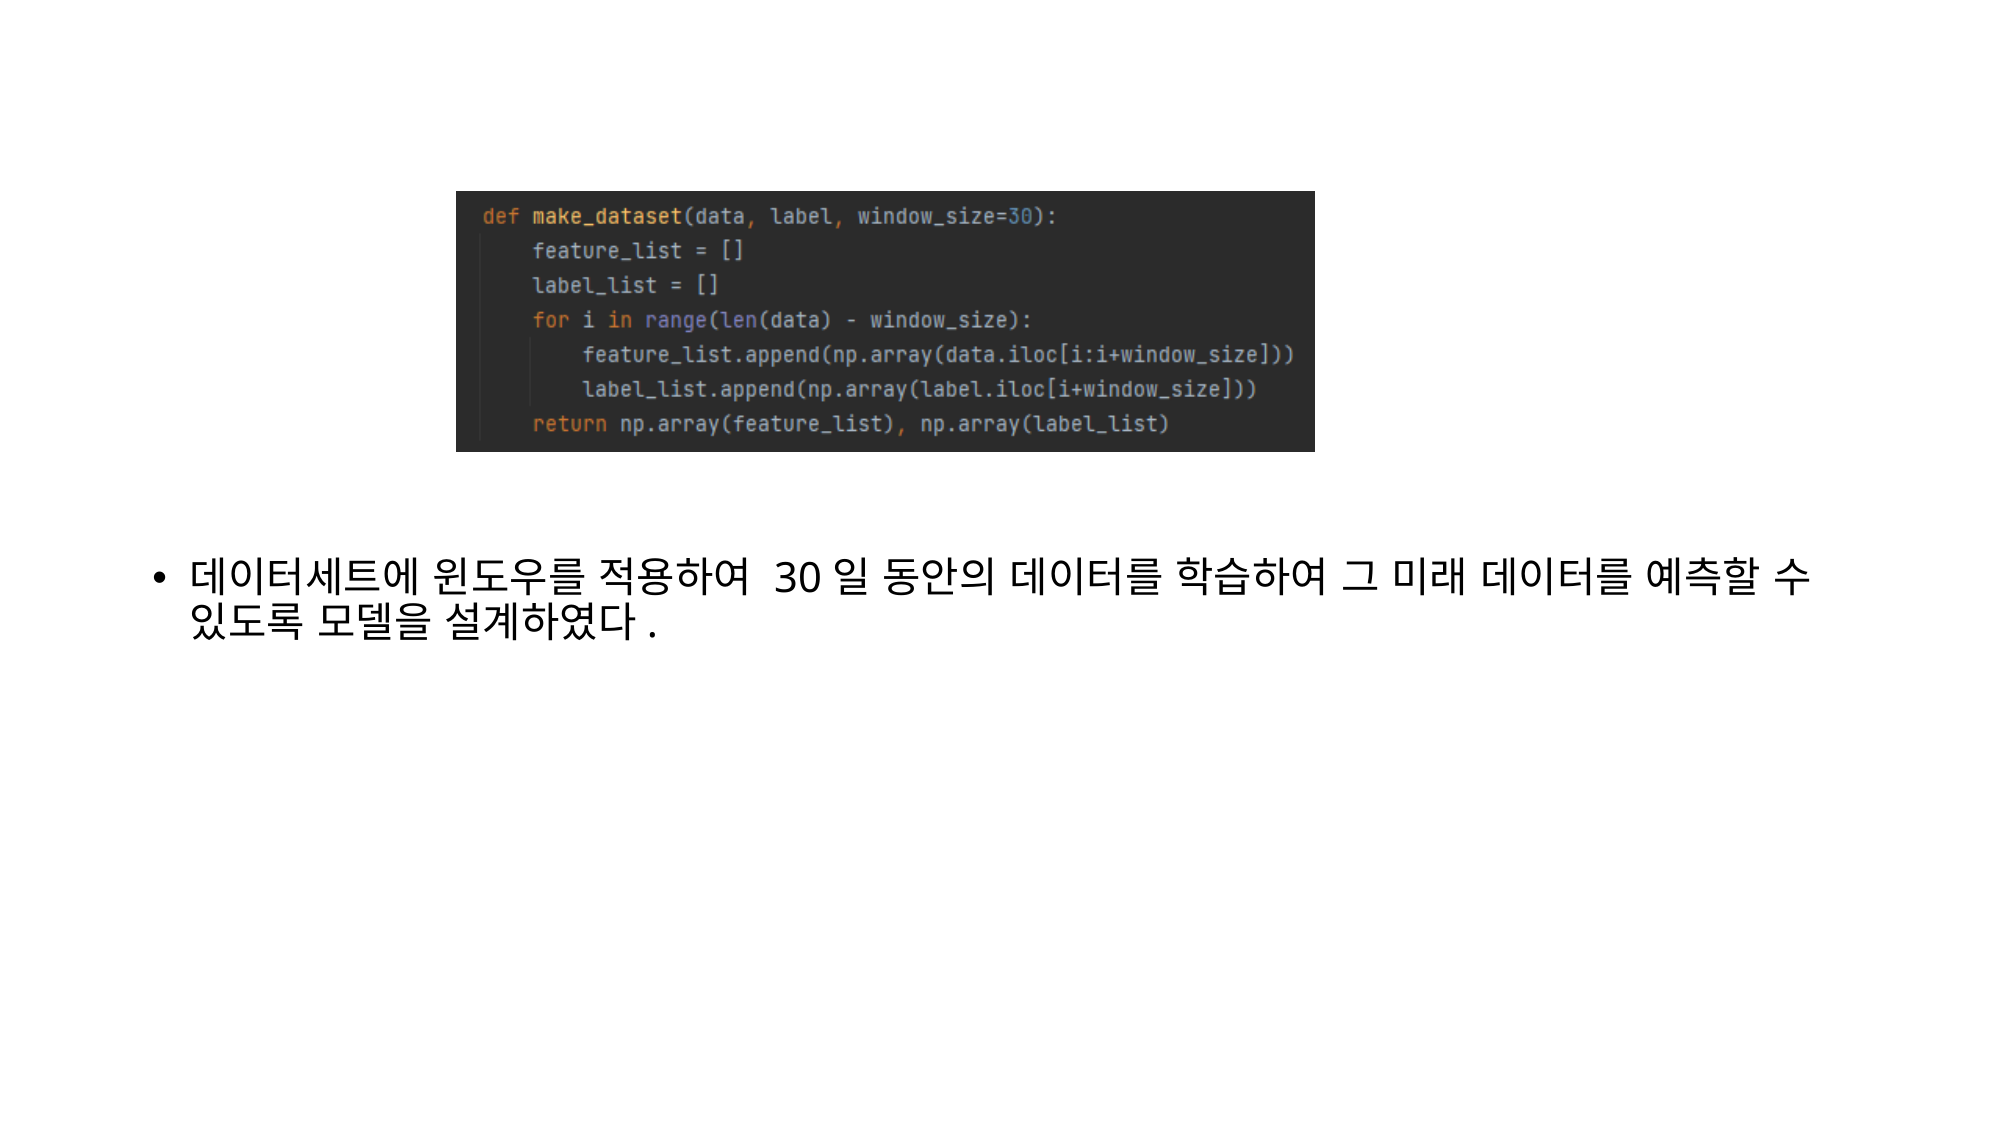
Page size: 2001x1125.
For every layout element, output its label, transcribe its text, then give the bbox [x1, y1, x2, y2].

picture [456, 191, 1315, 452]
list 데이터세트에 윈도우를 적용하여 30일 동안의 데이터를 학습하여 그 미래 데이터를 예측할 수 있도록 모델을 설계하였다. [137, 549, 1863, 1014]
